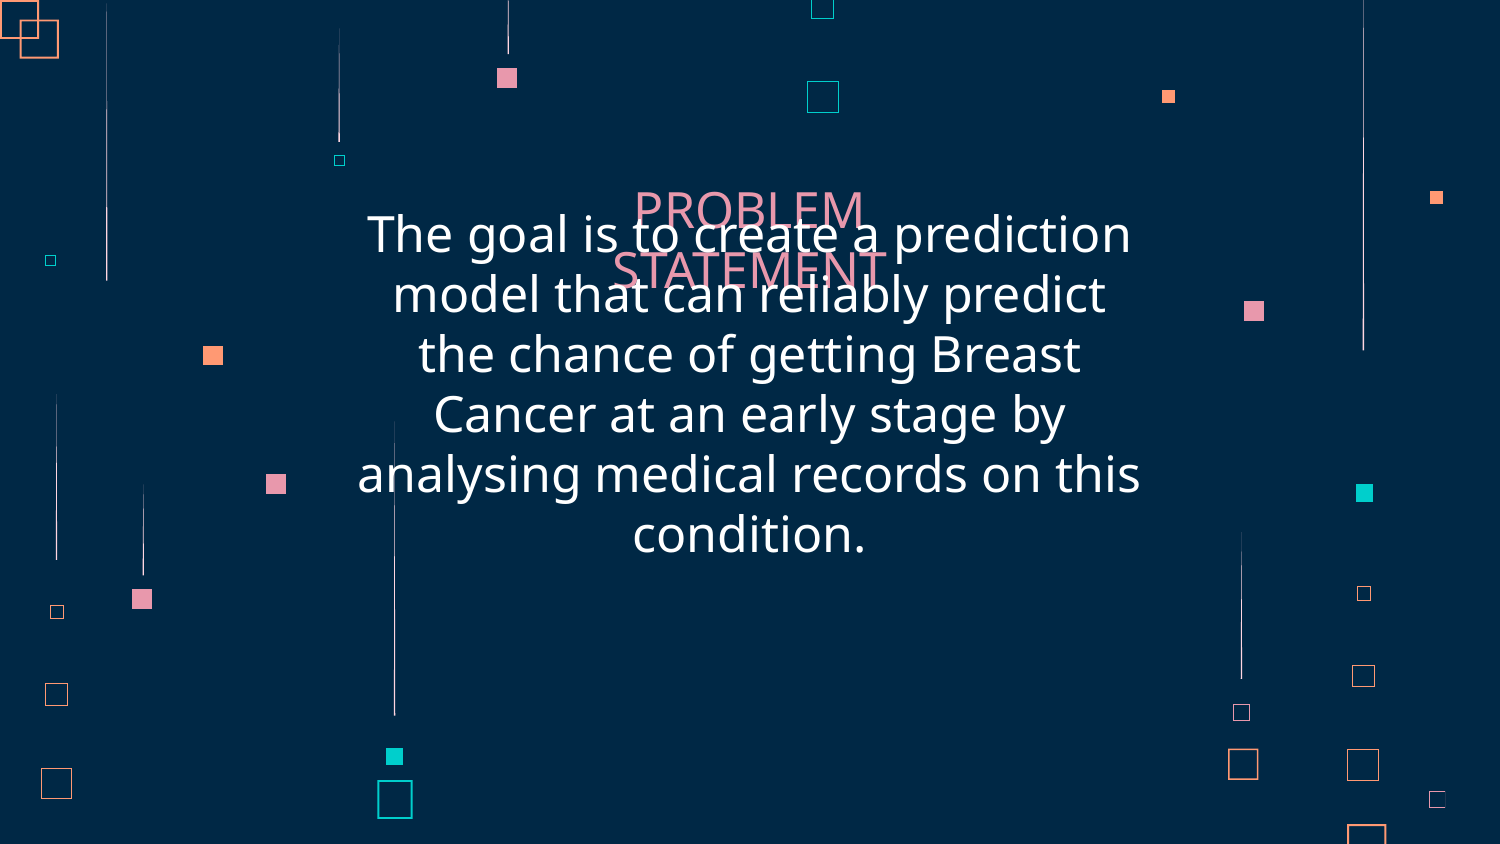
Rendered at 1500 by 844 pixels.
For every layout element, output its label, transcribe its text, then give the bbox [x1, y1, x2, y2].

text_box [1347, 824, 1387, 844]
text_box [0, 0, 40, 39]
title PROBLEM STATEMENT [499, 163, 1001, 254]
text_box [19, 19, 59, 59]
text_box [1228, 748, 1259, 780]
subtitle The goal is to create a prediction model that can reliably predict the chance of getting Breast Cancer at an early stage by analysing medical records on this condition. [339, 354, 1161, 638]
text_box [377, 780, 413, 819]
